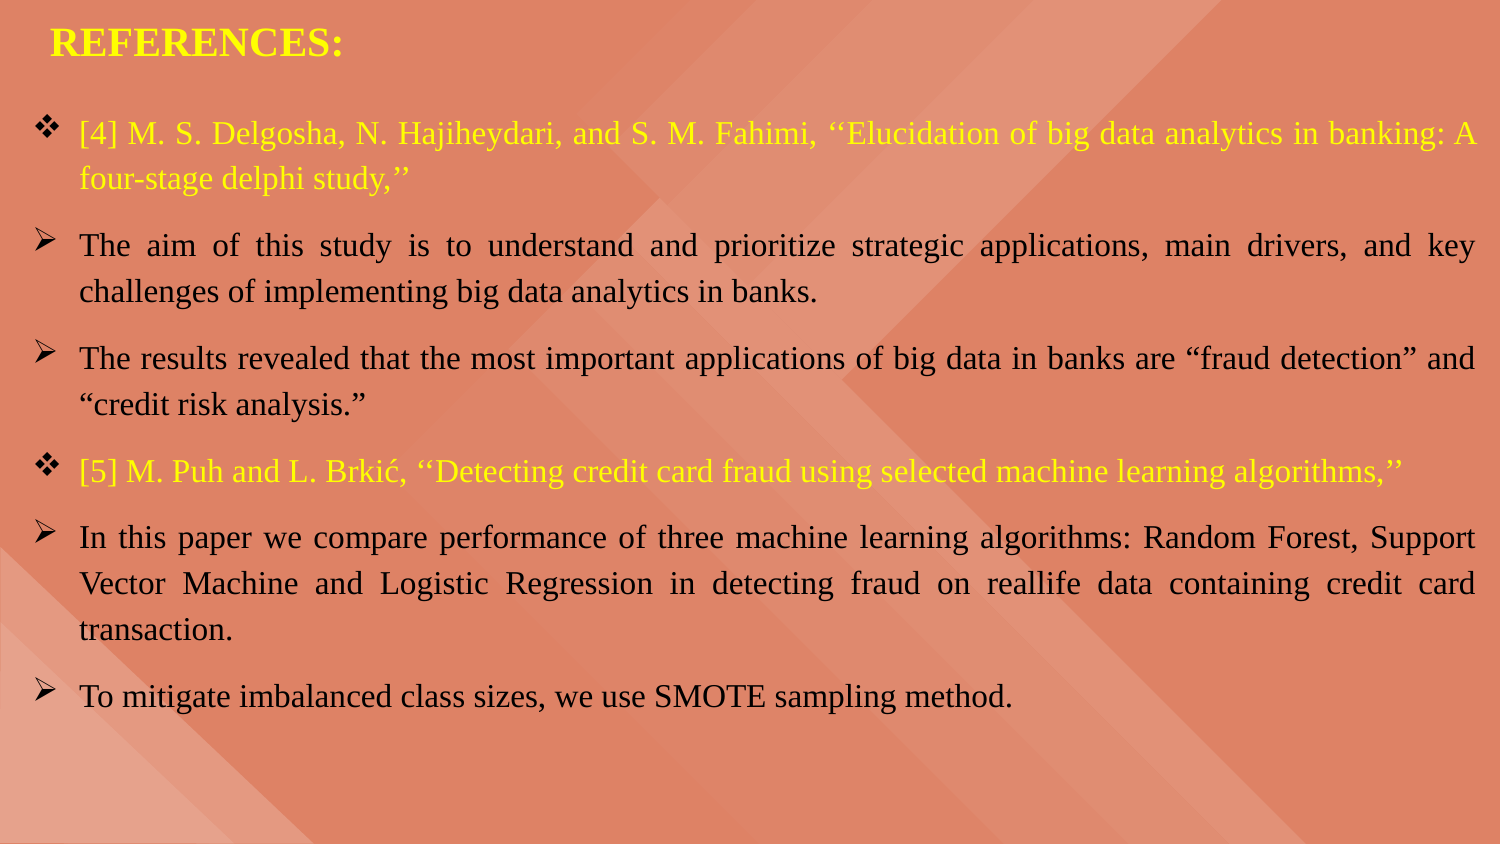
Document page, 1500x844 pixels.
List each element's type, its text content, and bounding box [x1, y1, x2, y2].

text_box REFERENCES: [34, 0, 1027, 97]
text_box [4] M. S. Delgosha, N. Hajiheydari, and S. M. Fahimi, ‘‘Elucidation of big data analytics in banking: A four-stage delphi study,’’ The aim of this study is to understand and prioritize strategic applications, main drivers, and key challenges of implementing big data analytics in banks. The results revealed that the most important applications of big data in banks are “fraud detection” and “credit risk analysis.” [5] M. Puh and L. Brkić, ‘‘Detecting credit card fraud using selected machine learning algorithms,’’ In this paper we compare performance of three machine learning algorithms: Random Forest, Support Vector Machine and Logistic Regression in detecting fraud on reallife data containing credit card transaction. To mitigate imbalanced class sizes, we use SMOTE sampling method. [17, 97, 1494, 722]
